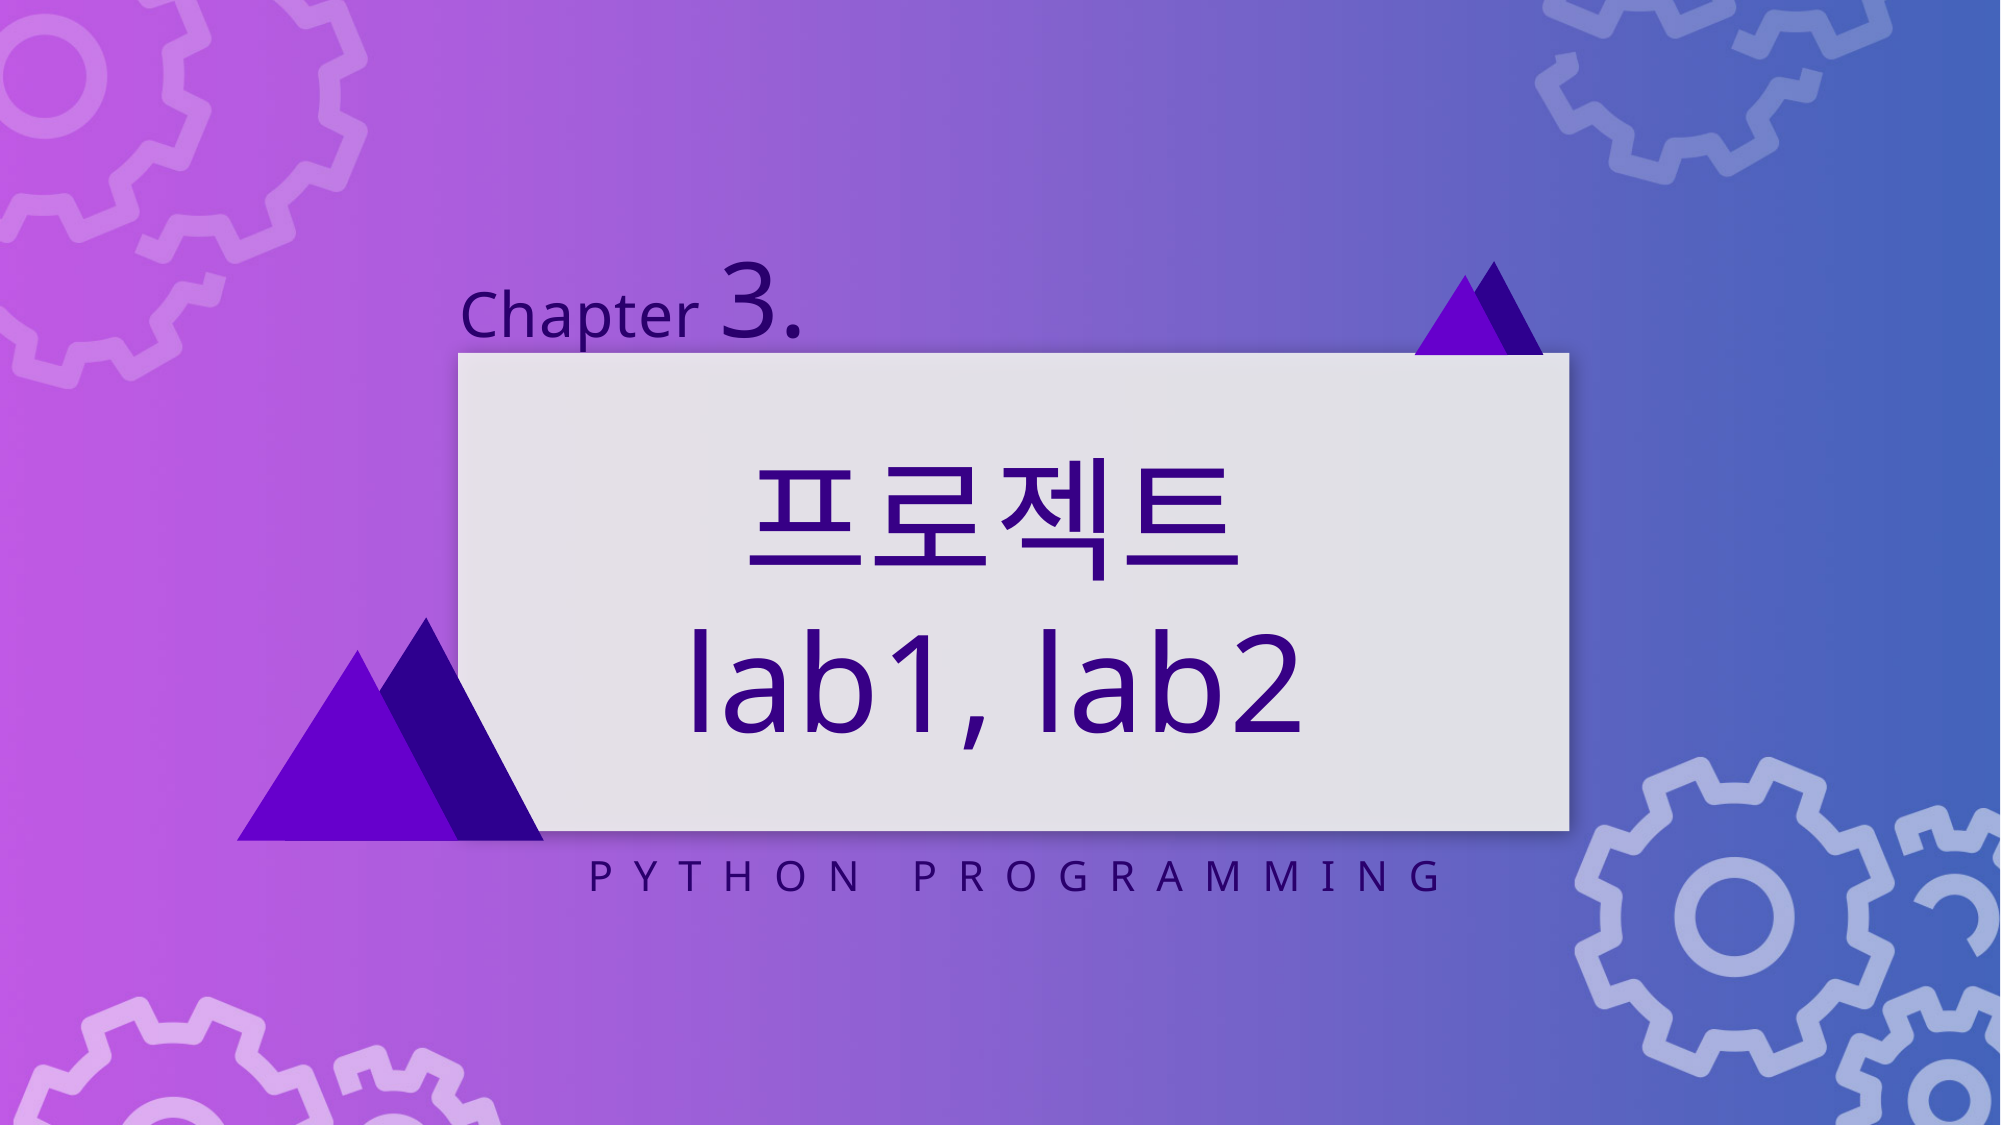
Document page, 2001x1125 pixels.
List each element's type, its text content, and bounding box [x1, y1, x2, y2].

text_box 프로젝트 lab1, lab2 [458, 434, 1569, 760]
picture [0, 0, 2001, 1125]
text_box Chapter 3. [444, 226, 823, 366]
